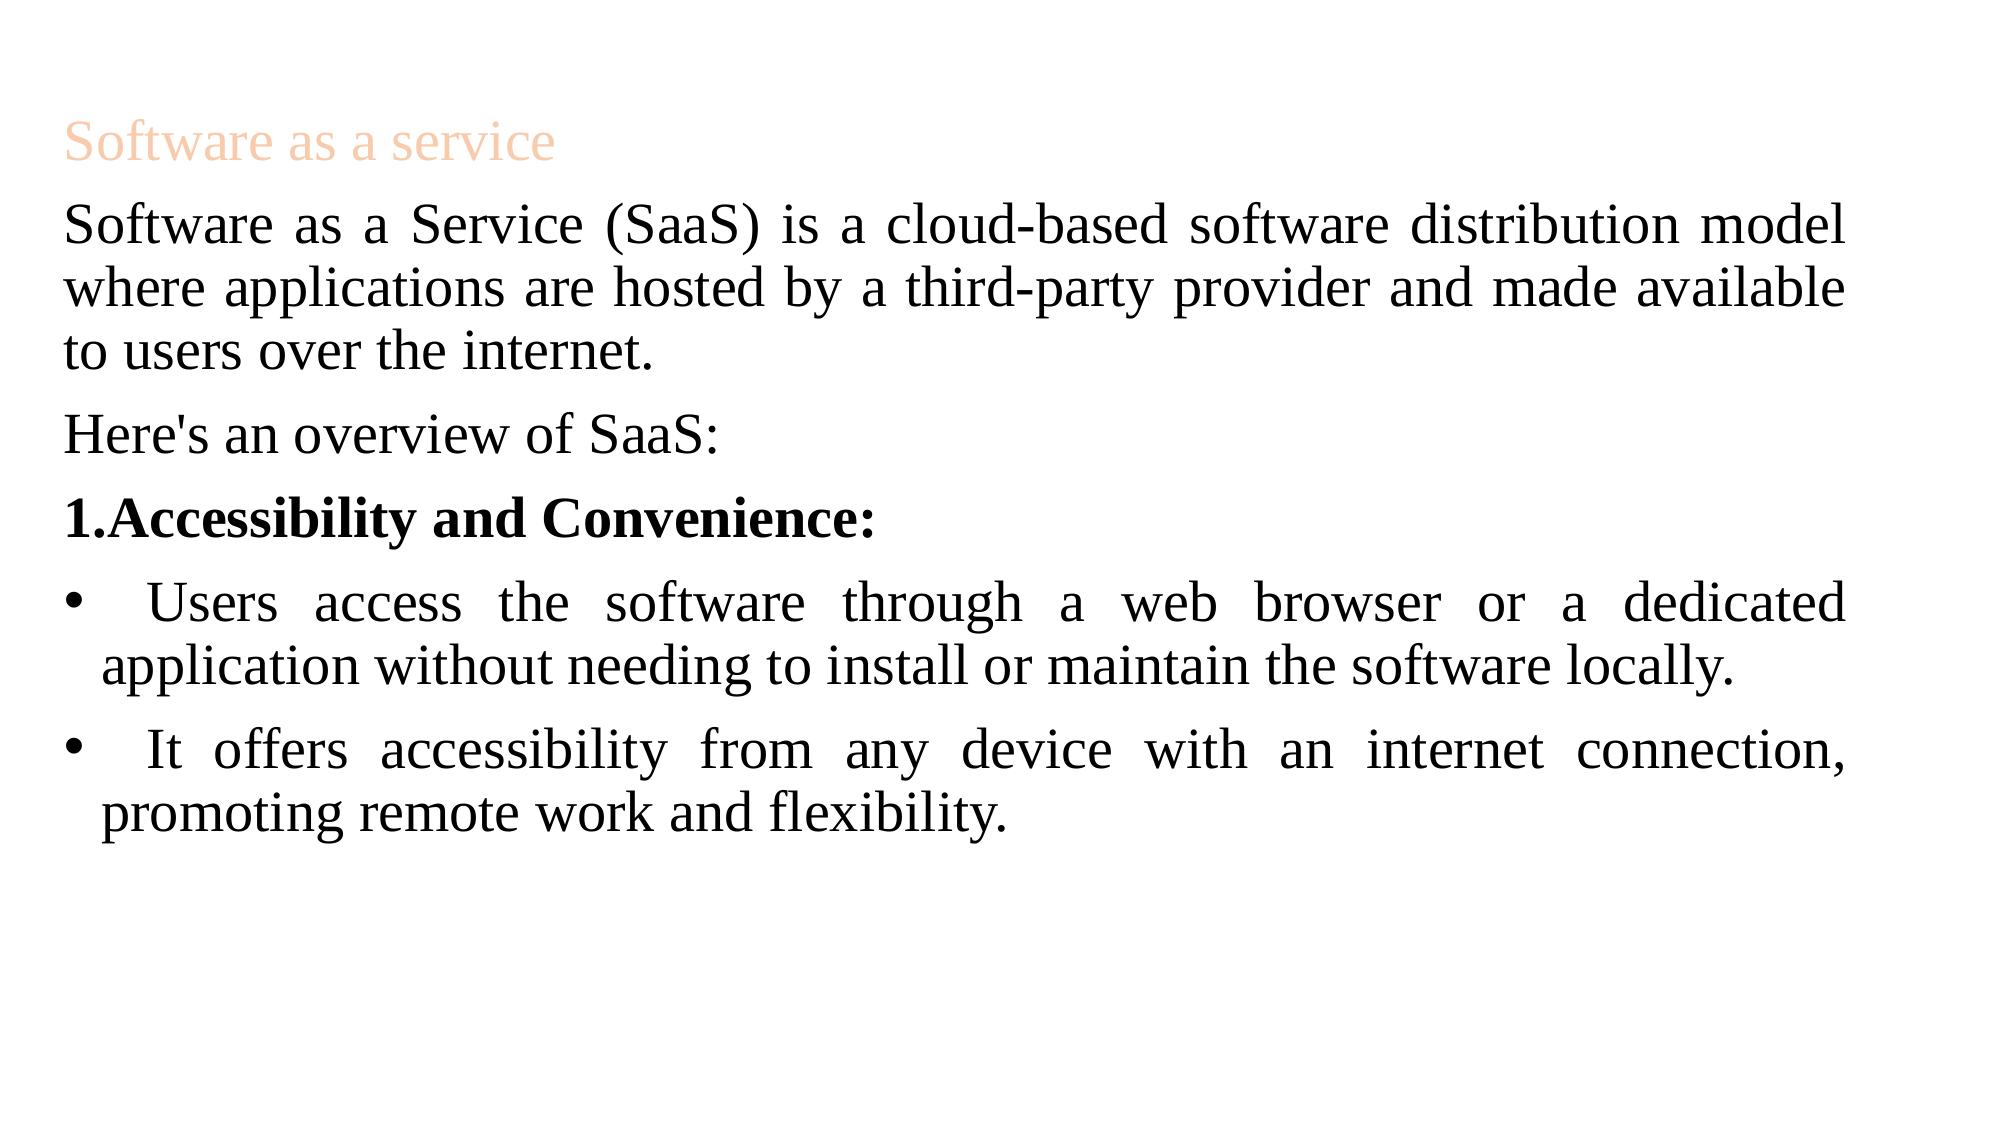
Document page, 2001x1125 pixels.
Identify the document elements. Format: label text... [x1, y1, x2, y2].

list Software as a service Software as a Service (SaaS) is a cloud-based software distribution model where applications are hosted by a third-party provider and made available to users over the internet. Here's an overview of SaaS: 1.Accessibility and Convenience: Users access the software through a web browser or a dedicated application without needing to install or maintain the software locally. It offers accessibility from any device with an internet connection, promoting remote work and flexibility. [48, 102, 1863, 1014]
